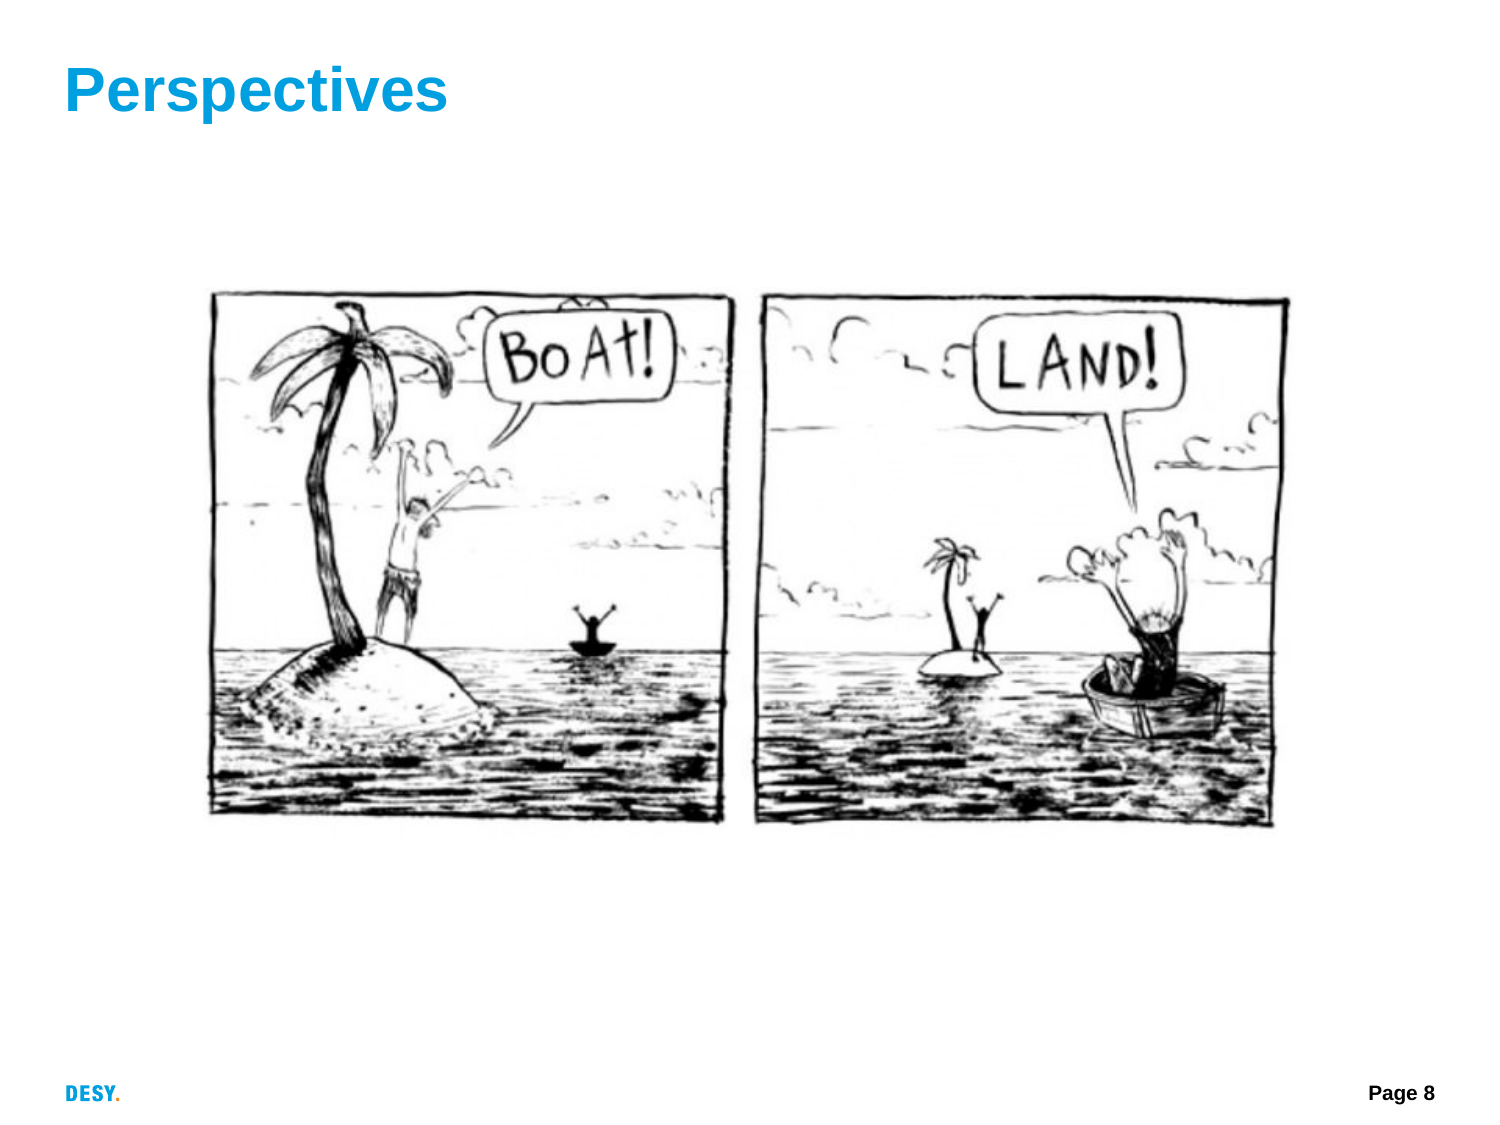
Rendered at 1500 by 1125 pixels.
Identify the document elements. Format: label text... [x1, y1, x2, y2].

picture [203, 287, 1297, 838]
title Perspectives [64, 57, 1436, 132]
